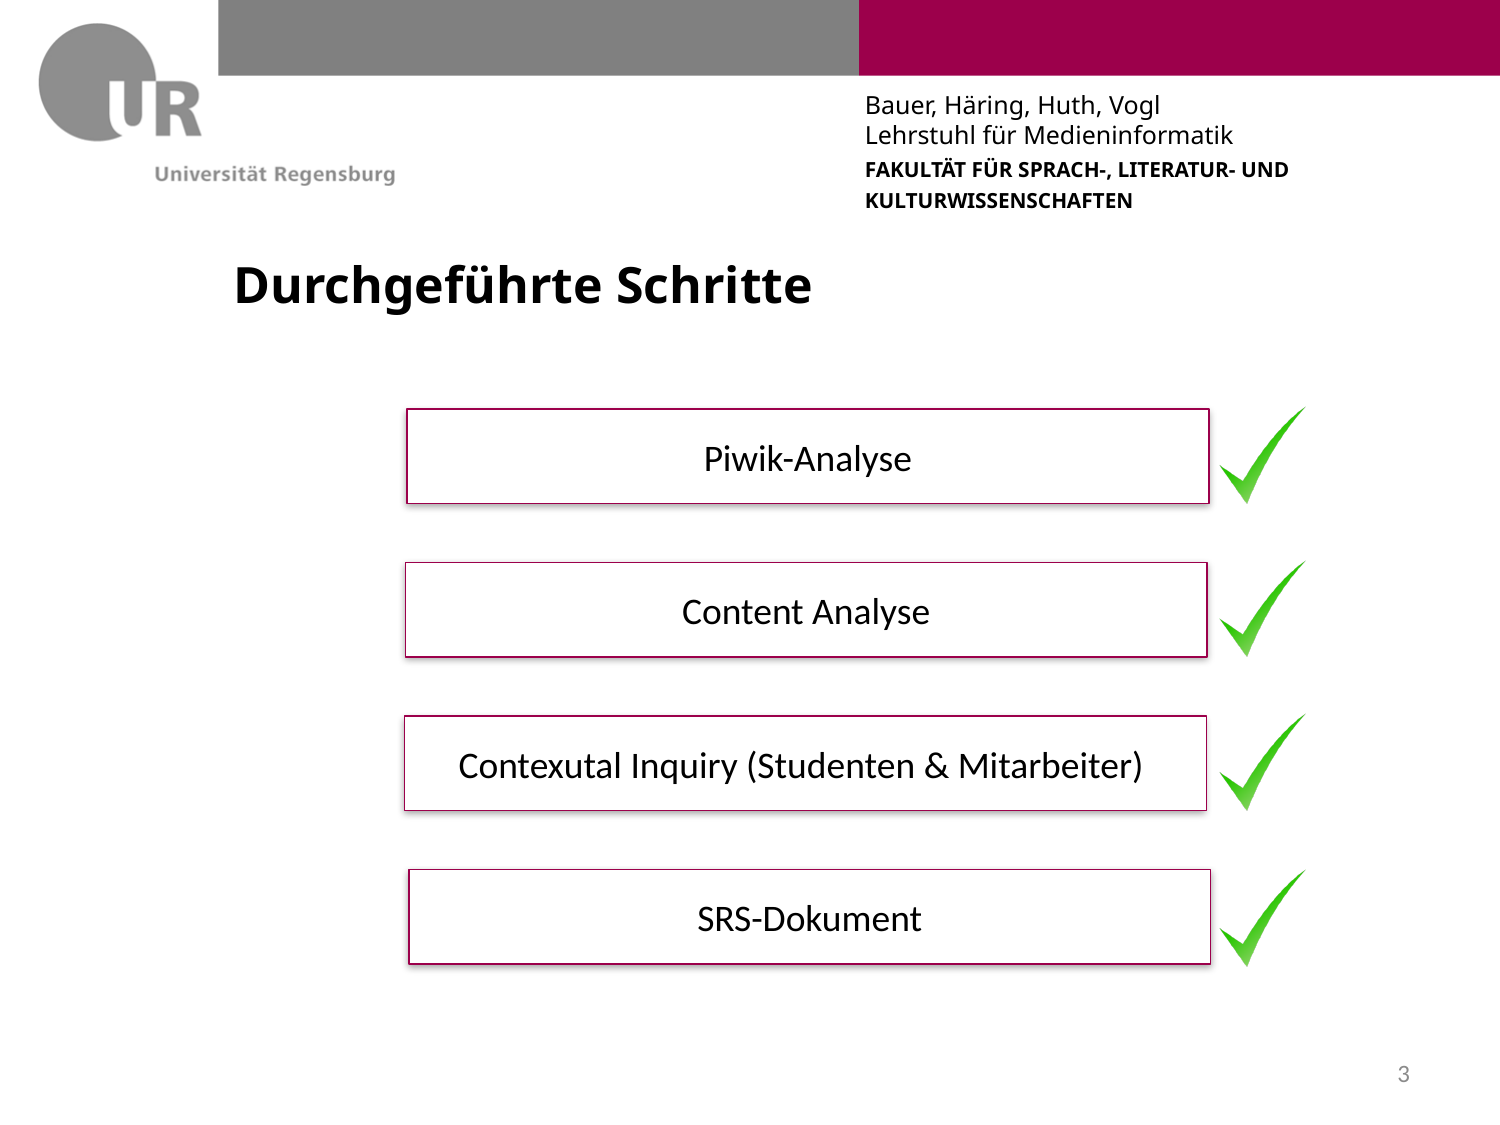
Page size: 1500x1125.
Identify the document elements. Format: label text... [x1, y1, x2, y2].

title Durchgeführte Schritte [218, 246, 1398, 361]
text_box Contexutal Inquiry (Studenten & Mitarbeiter) [404, 715, 1207, 811]
picture [1219, 869, 1306, 967]
picture [17, 18, 419, 209]
slide_number 3 [1074, 1042, 1425, 1103]
picture [1219, 406, 1306, 504]
picture [1219, 559, 1306, 658]
text_box Piwik-Analyse [406, 408, 1210, 504]
picture [1219, 713, 1306, 811]
text_box Content Analyse [405, 562, 1208, 658]
text_box SRS-Dokument [408, 869, 1211, 965]
